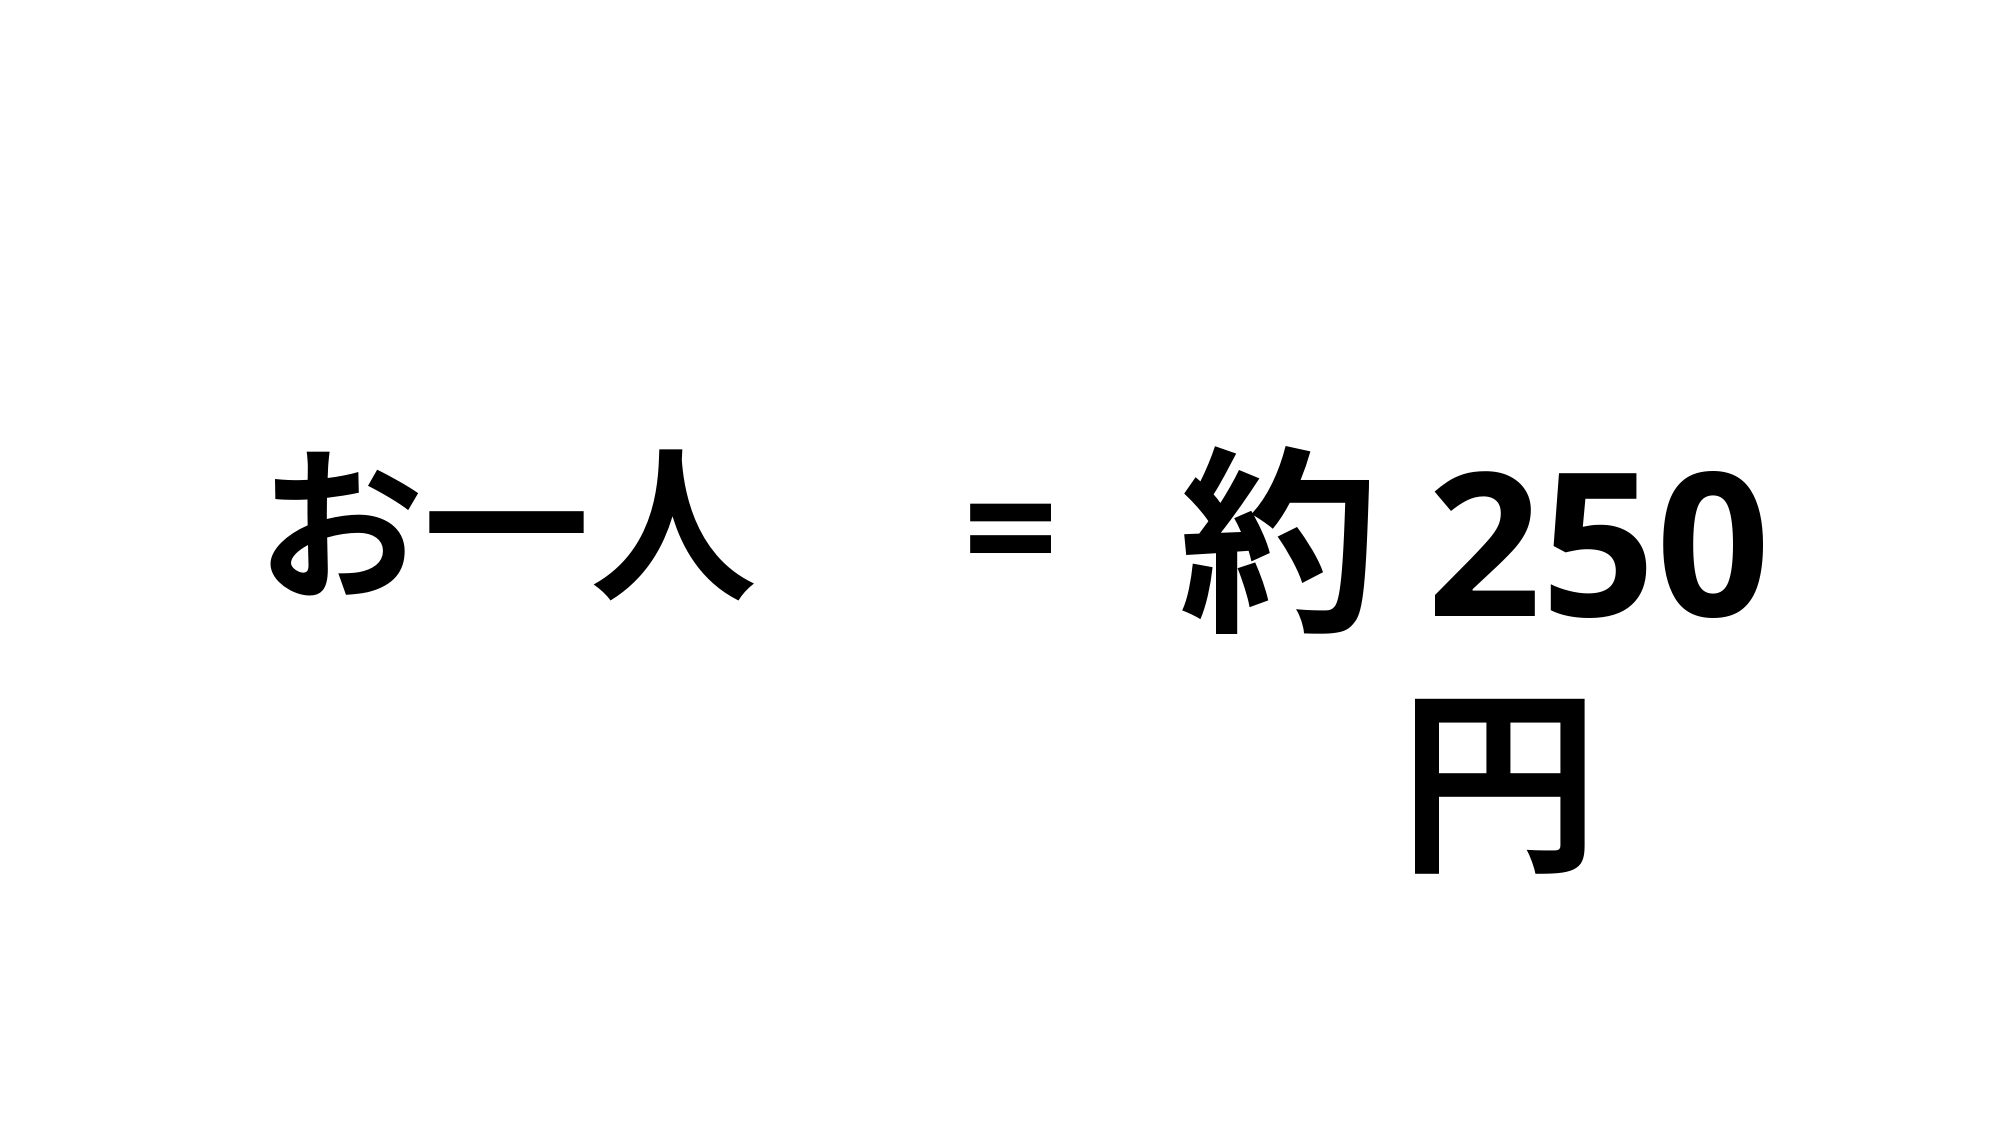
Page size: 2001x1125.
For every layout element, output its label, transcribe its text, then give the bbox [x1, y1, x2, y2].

text_box 約250円 [1097, 409, 1901, 905]
text_box お一人 = [242, 413, 1097, 629]
